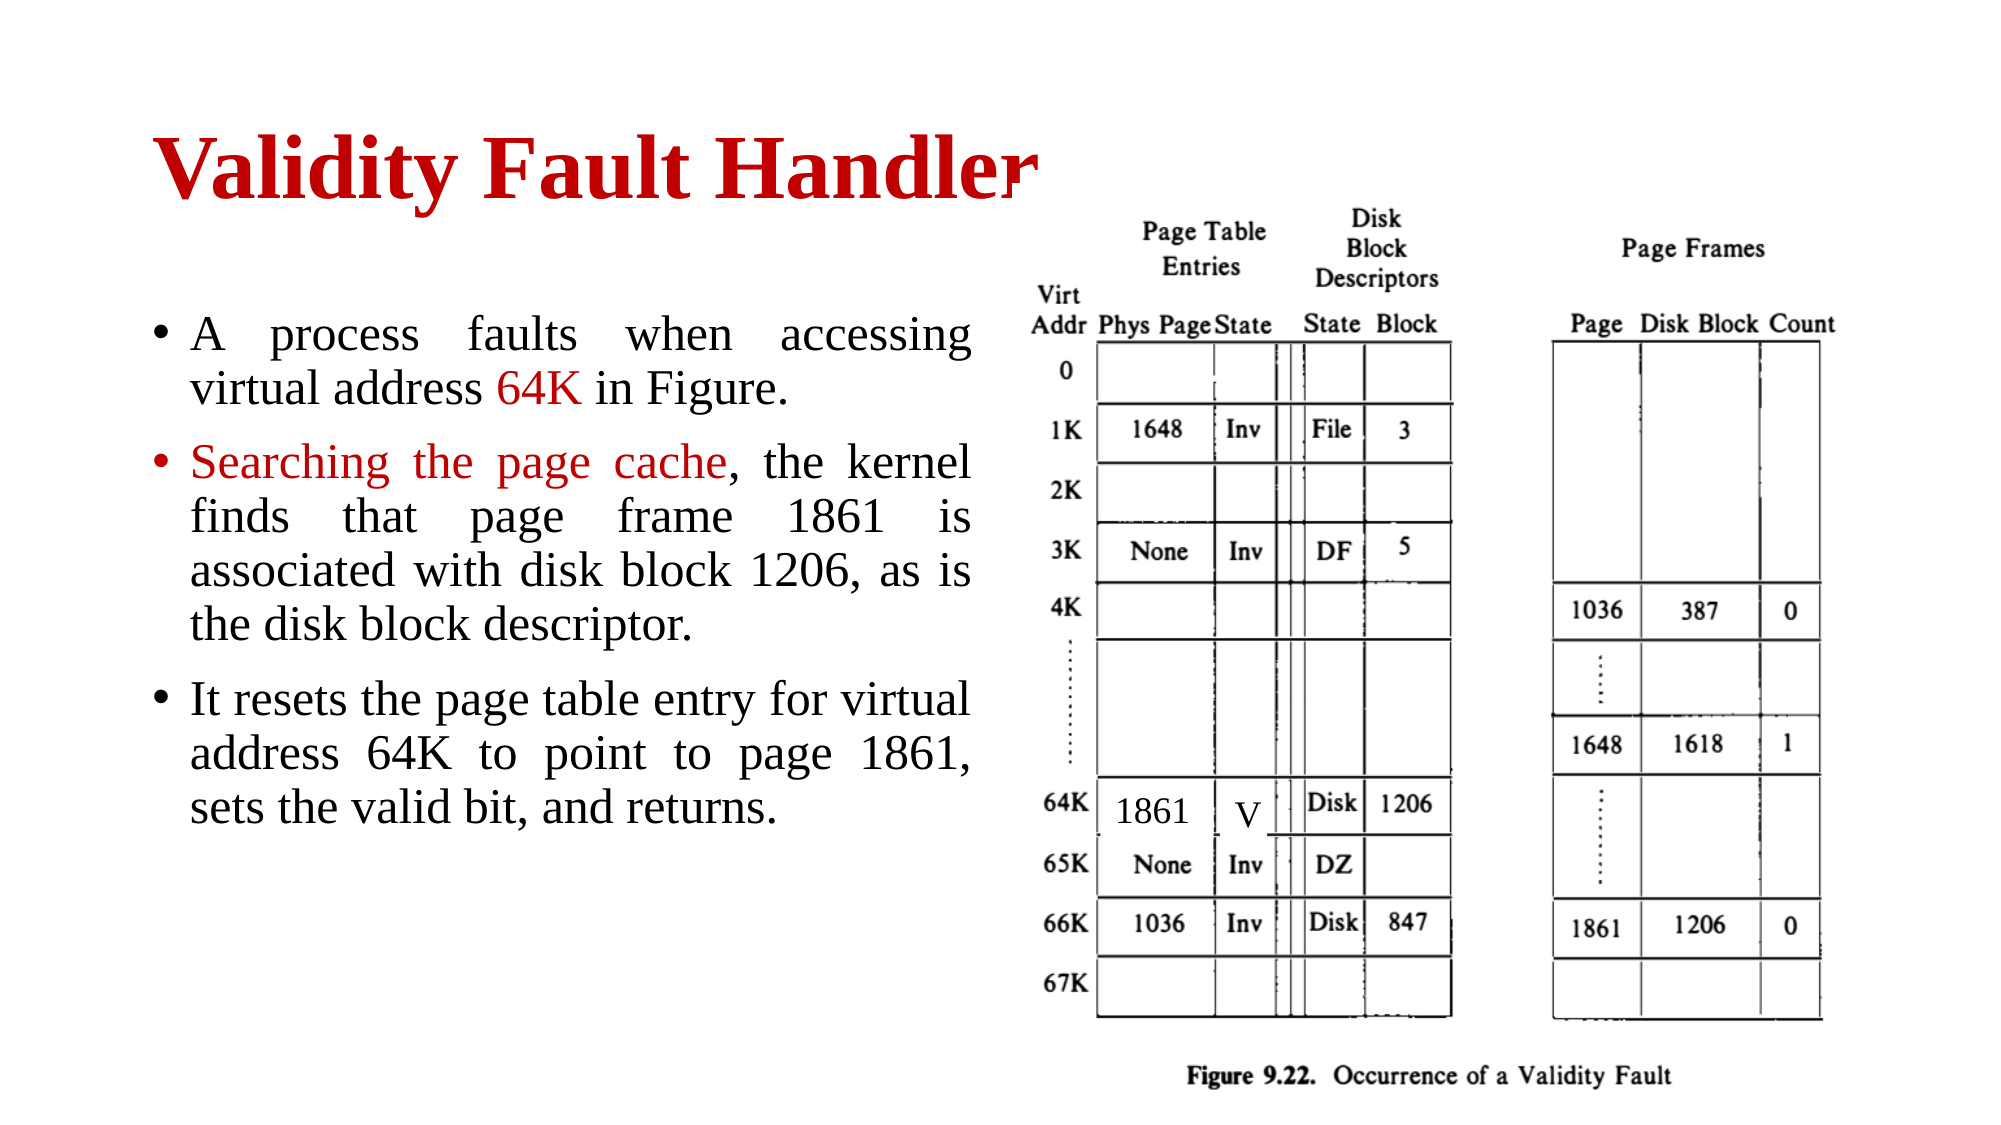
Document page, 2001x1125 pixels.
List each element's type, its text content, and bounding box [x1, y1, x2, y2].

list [1012, 183, 1840, 1104]
list A process faults when accessing virtual address 64K in Figure. Searching the page cache, the kernel finds that page frame 1861 is associated with disk block 1206, as is the disk block descriptor. It resets the page table entry for virtual address 64K to point to page 1861, sets the valid bit, and returns. [137, 299, 988, 1014]
title Validity Fault Handler [137, 59, 1863, 278]
